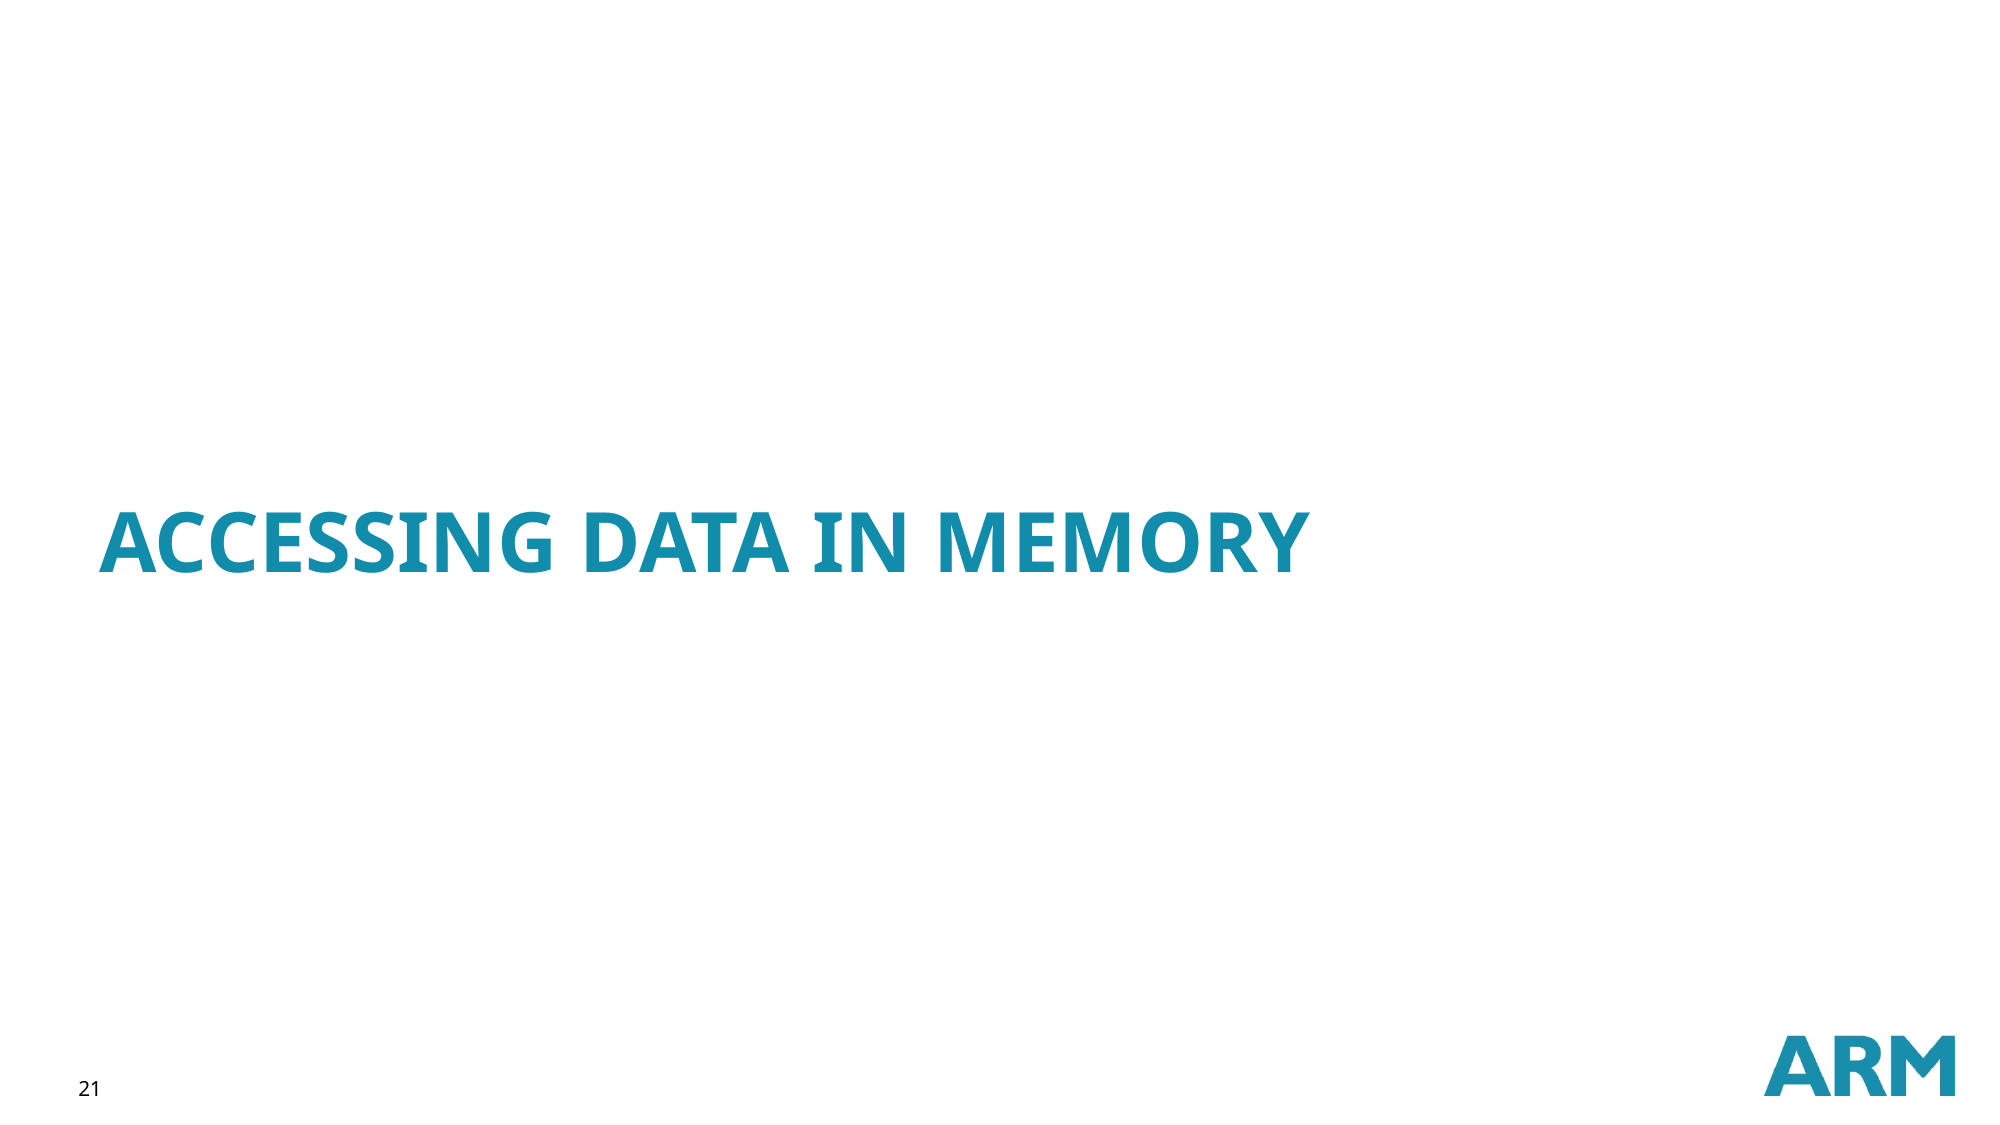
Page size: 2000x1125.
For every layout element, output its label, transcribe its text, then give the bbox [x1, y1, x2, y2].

title Accessing data in Memory [99, 489, 1916, 713]
picture [1763, 1035, 1955, 1096]
